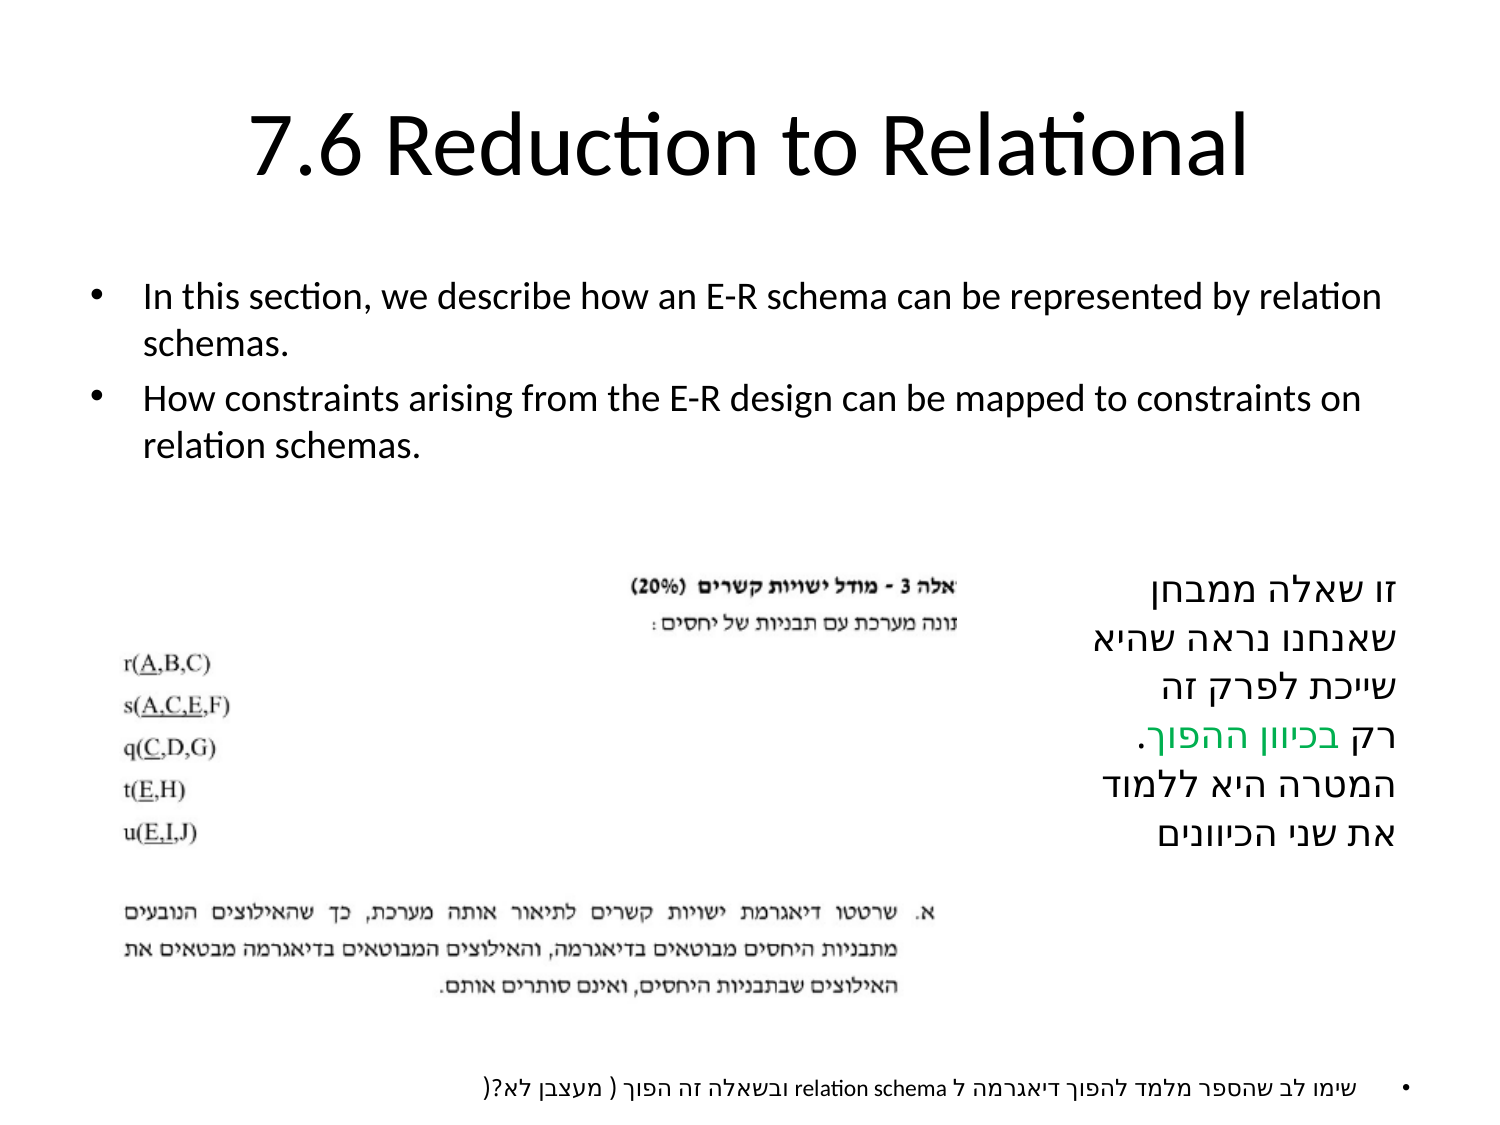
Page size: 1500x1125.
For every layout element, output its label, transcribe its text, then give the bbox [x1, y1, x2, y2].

list In this section, we describe how an E-R schema can be represented by relation schemas. How constraints arising from the E-R design can be mapped to constraints on relation schemas. שימו לב שהספר מלמד להפוך דיאגרמה ל relation schema ובשאלה זה הפוך ( מעצבן לא?( [75, 262, 1425, 1113]
table_header זו שאלה ממבחן שאנחנו נראה שהיא שייכת לפרק זה רק בכיוון ההפוך. המטרה היא ללמוד את שני הכיוונים [988, 561, 1412, 1025]
picture [32, 561, 957, 1004]
title 7.6 Reduction to Relational [75, 45, 1425, 233]
